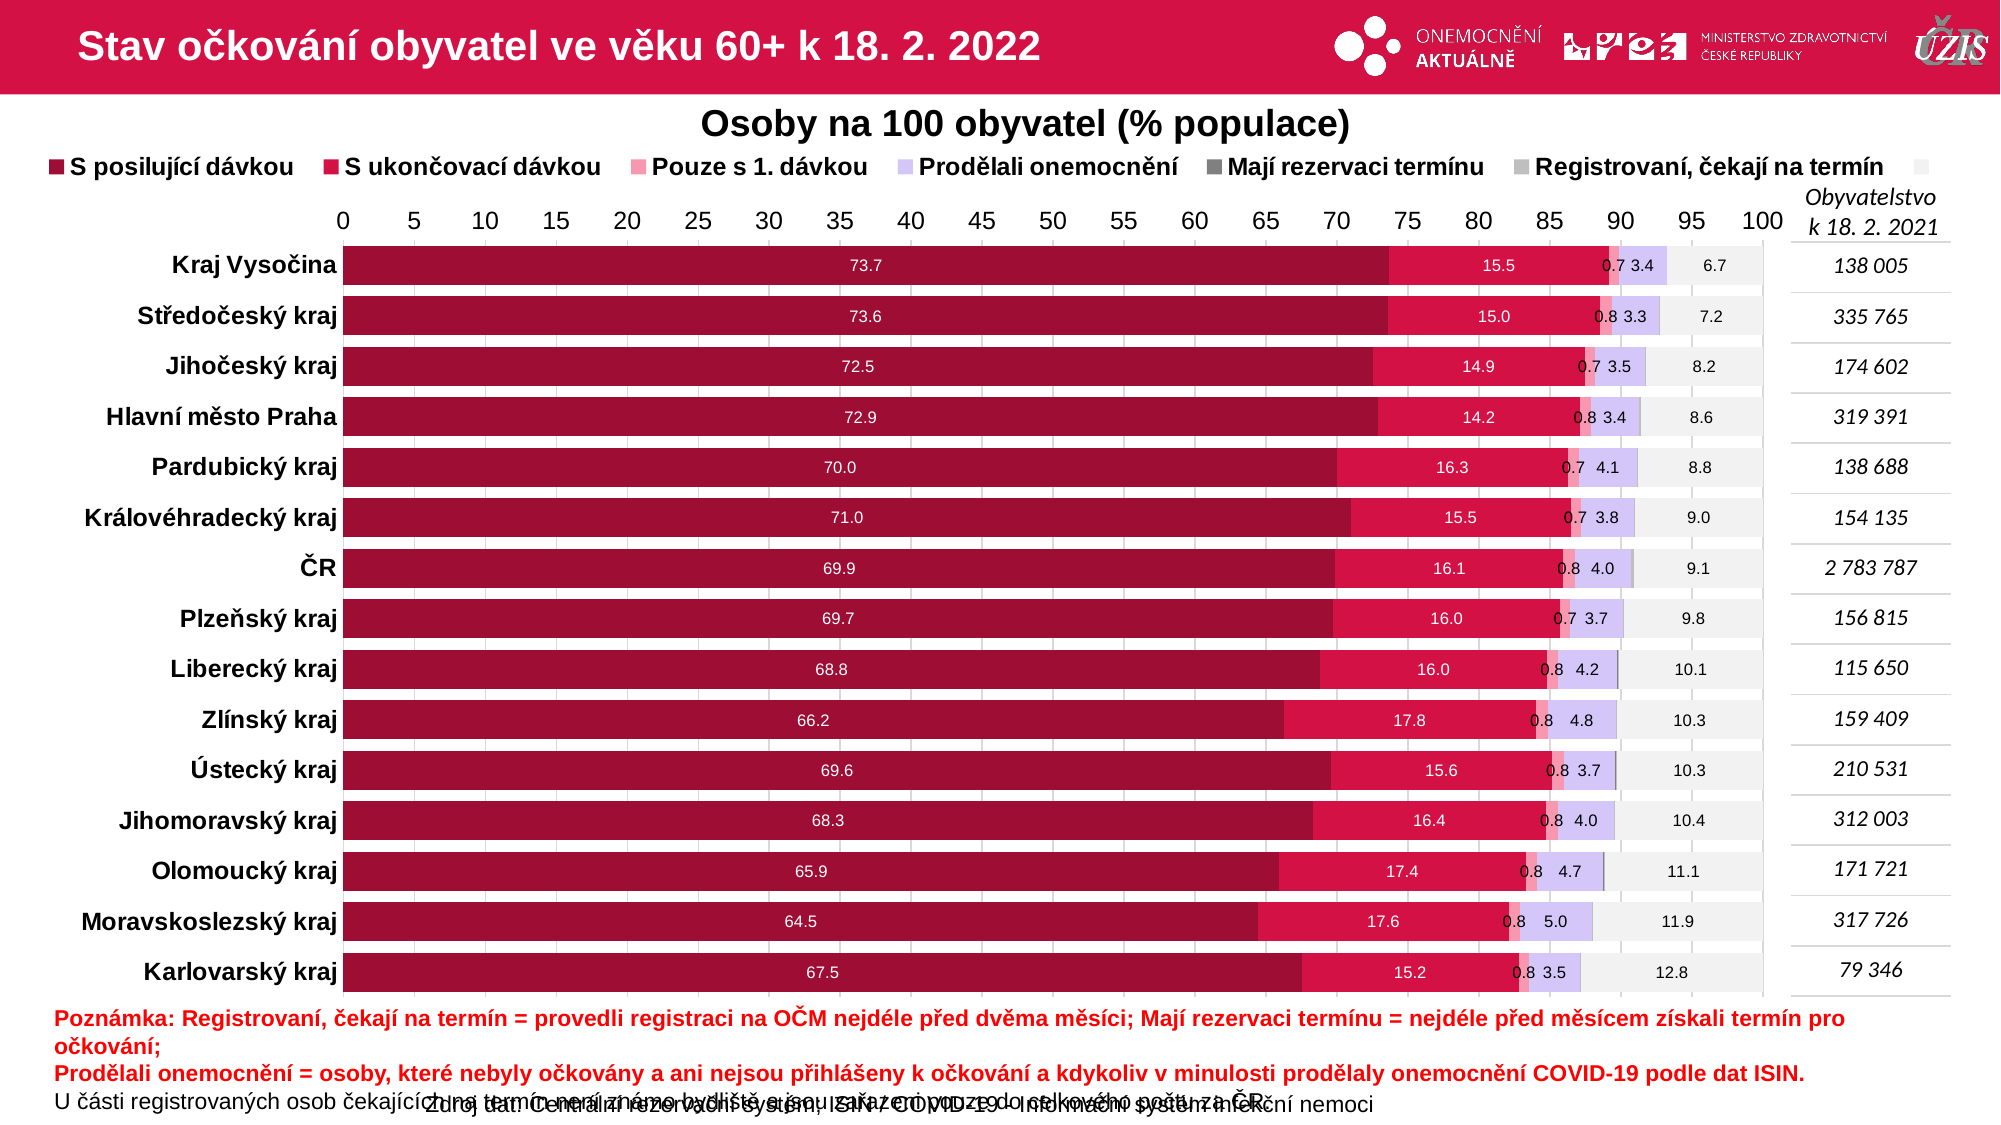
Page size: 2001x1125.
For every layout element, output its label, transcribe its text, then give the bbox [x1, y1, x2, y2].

picture [1334, 16, 1542, 76]
picture [1563, 31, 1888, 60]
text_box Poznámka: Registrovaní, čekají na termín = provedli registraci na OČM nejdéle před dvěma měsíci; Mají rezervaci termínu = nejdéle před měsícem získali termín pro očkování; Prodělali onemocnění = osoby, které nebyly očkovány a ani nejsou přihlášeny k očkování a kdykoliv v minulosti prodělaly onemocnění COVID-19 podle dat ISIN. U části registrovaných osob čekajících na termín není známo bydliště a jsou zařazeni pouze do celkového počtu za ČR. [39, 1062, 1962, 1122]
title Stav očkování obyvatel ve věku 60+ k 18. 2. 2022 [62, 0, 1144, 91]
picture [1915, 15, 1989, 66]
chart [21, 91, 1964, 1062]
